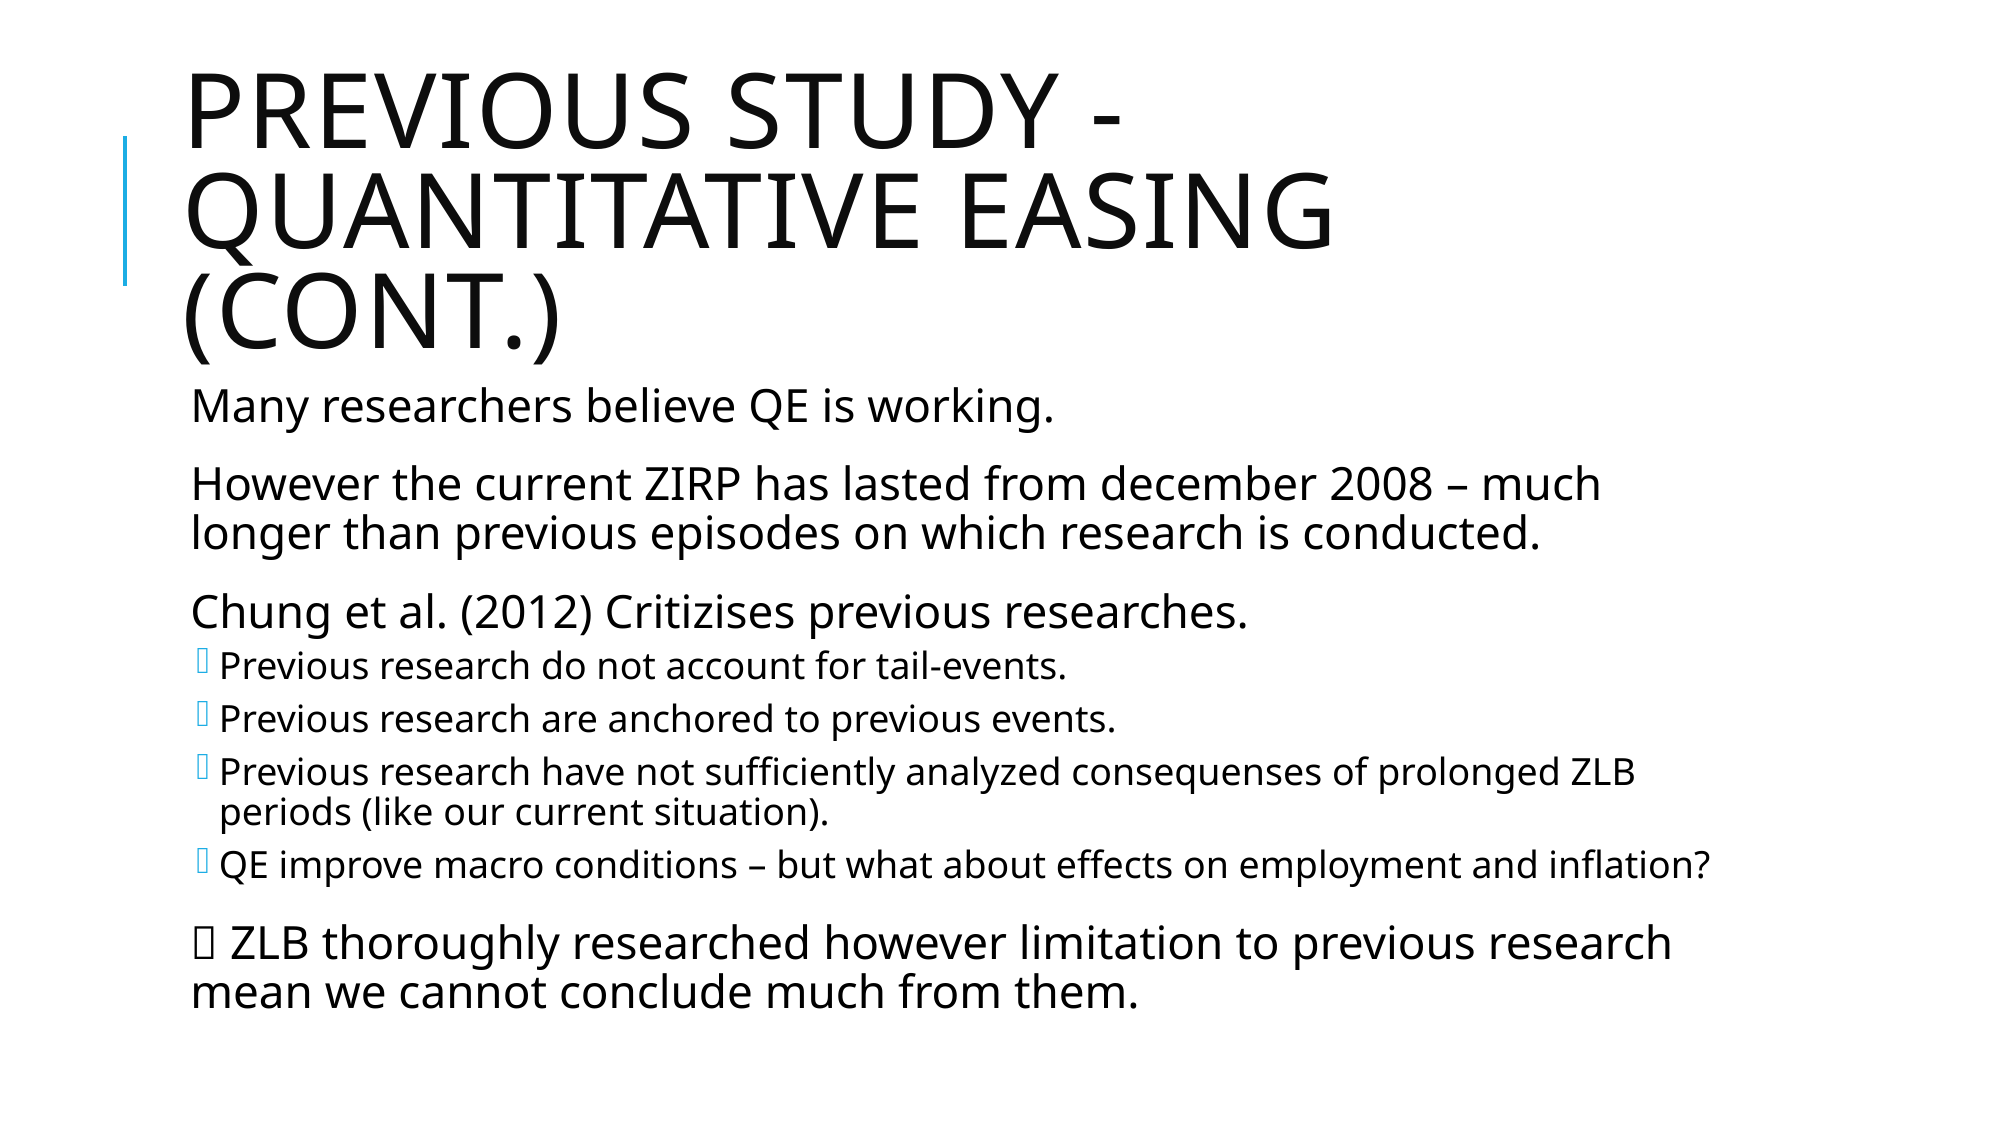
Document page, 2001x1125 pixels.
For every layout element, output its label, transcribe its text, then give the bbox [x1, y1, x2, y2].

title Previous study - Quantitative easing (cont.) [168, 96, 1763, 342]
list Many researchers believe QE is working. However the current ZIRP has lasted from december 2008 – much longer than previous episodes on which research is conducted. Chung et al. (2012) Critizises previous researches. Previous research do not account for tail-events. Previous research are anchored to previous events. Previous research have not sufficiently analyzed consequenses of prolonged ZLB periods (like our current situation). QE improve macro conditions – but what about effects on employment and inflation?  ZLB thoroughly researched however limitation to previous research mean we cannot conclude much from them. [168, 375, 1763, 1035]
